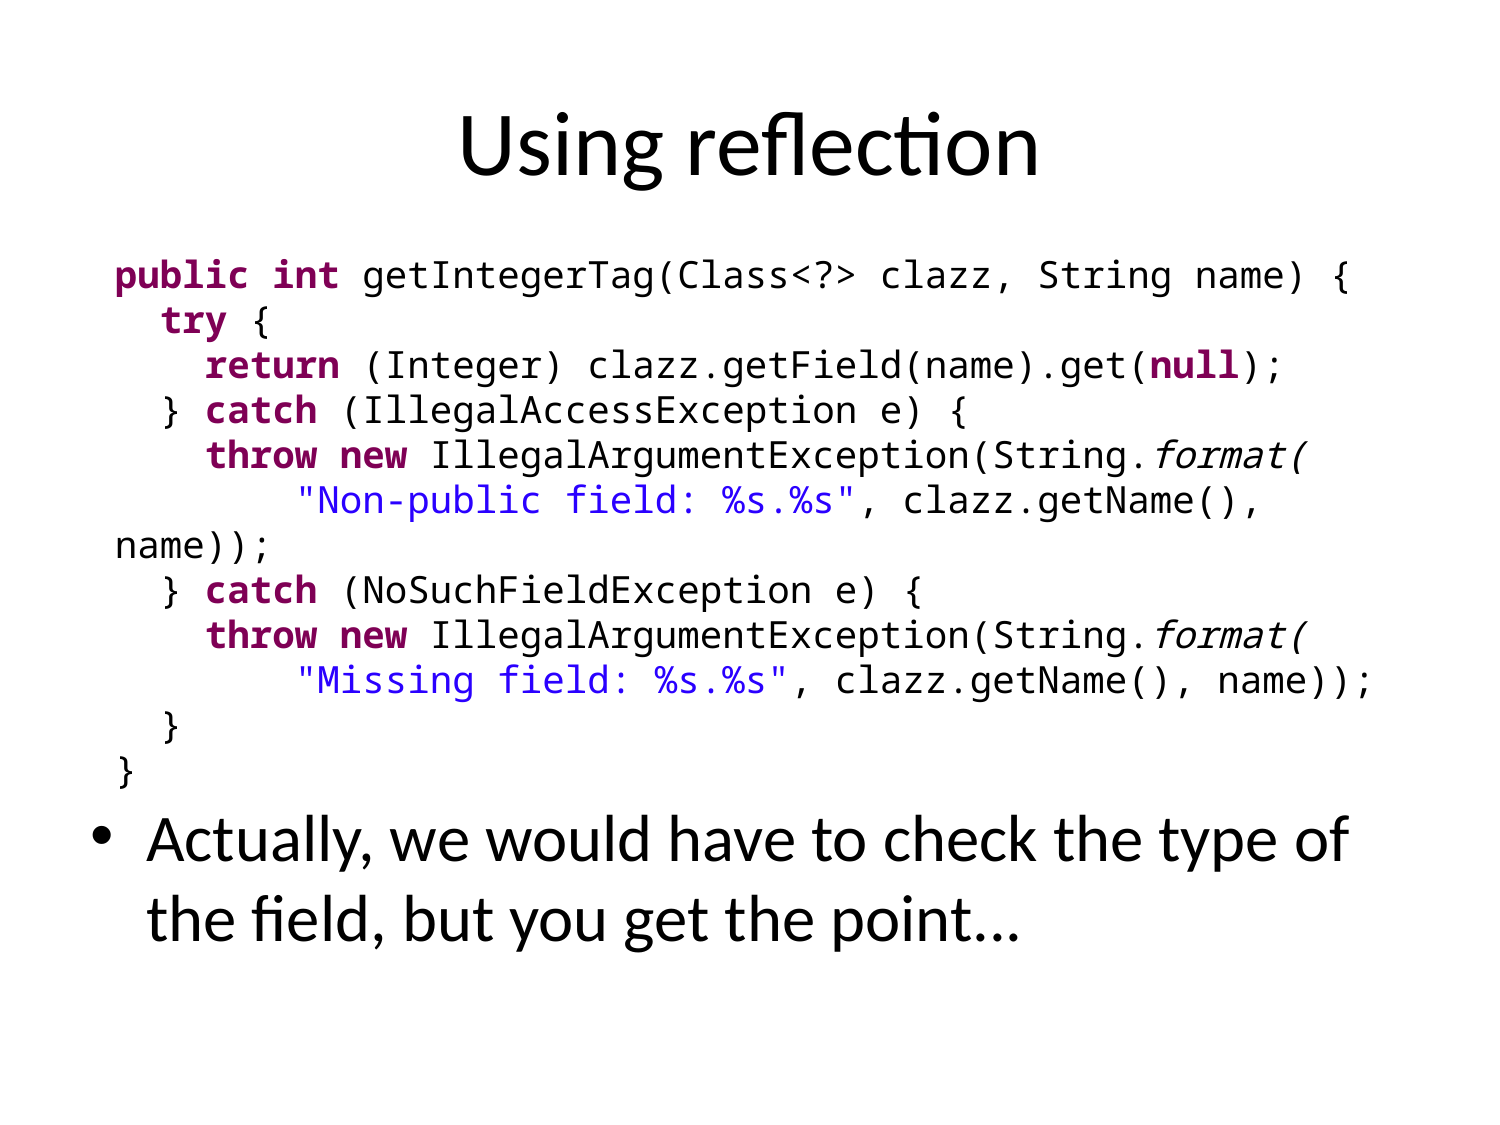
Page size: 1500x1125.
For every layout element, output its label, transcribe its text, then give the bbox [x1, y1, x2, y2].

text_box public int getIntegerTag(Class<?> clazz, String name) { try { return (Integer) clazz.getField(name).get(null); } catch (IllegalAccessException e) { throw new IllegalArgumentException(String.format( "Non-public field: %s.%s", clazz.getName(), name)); } catch (NoSuchFieldException e) { throw new IllegalArgumentException(String.format( "Missing field: %s.%s", clazz.getName(), name)); } } [100, 243, 1400, 799]
title Using reflection [75, 45, 1425, 233]
list Actually, we would have to check the type of the field, but you get the point... [75, 786, 1425, 1094]
